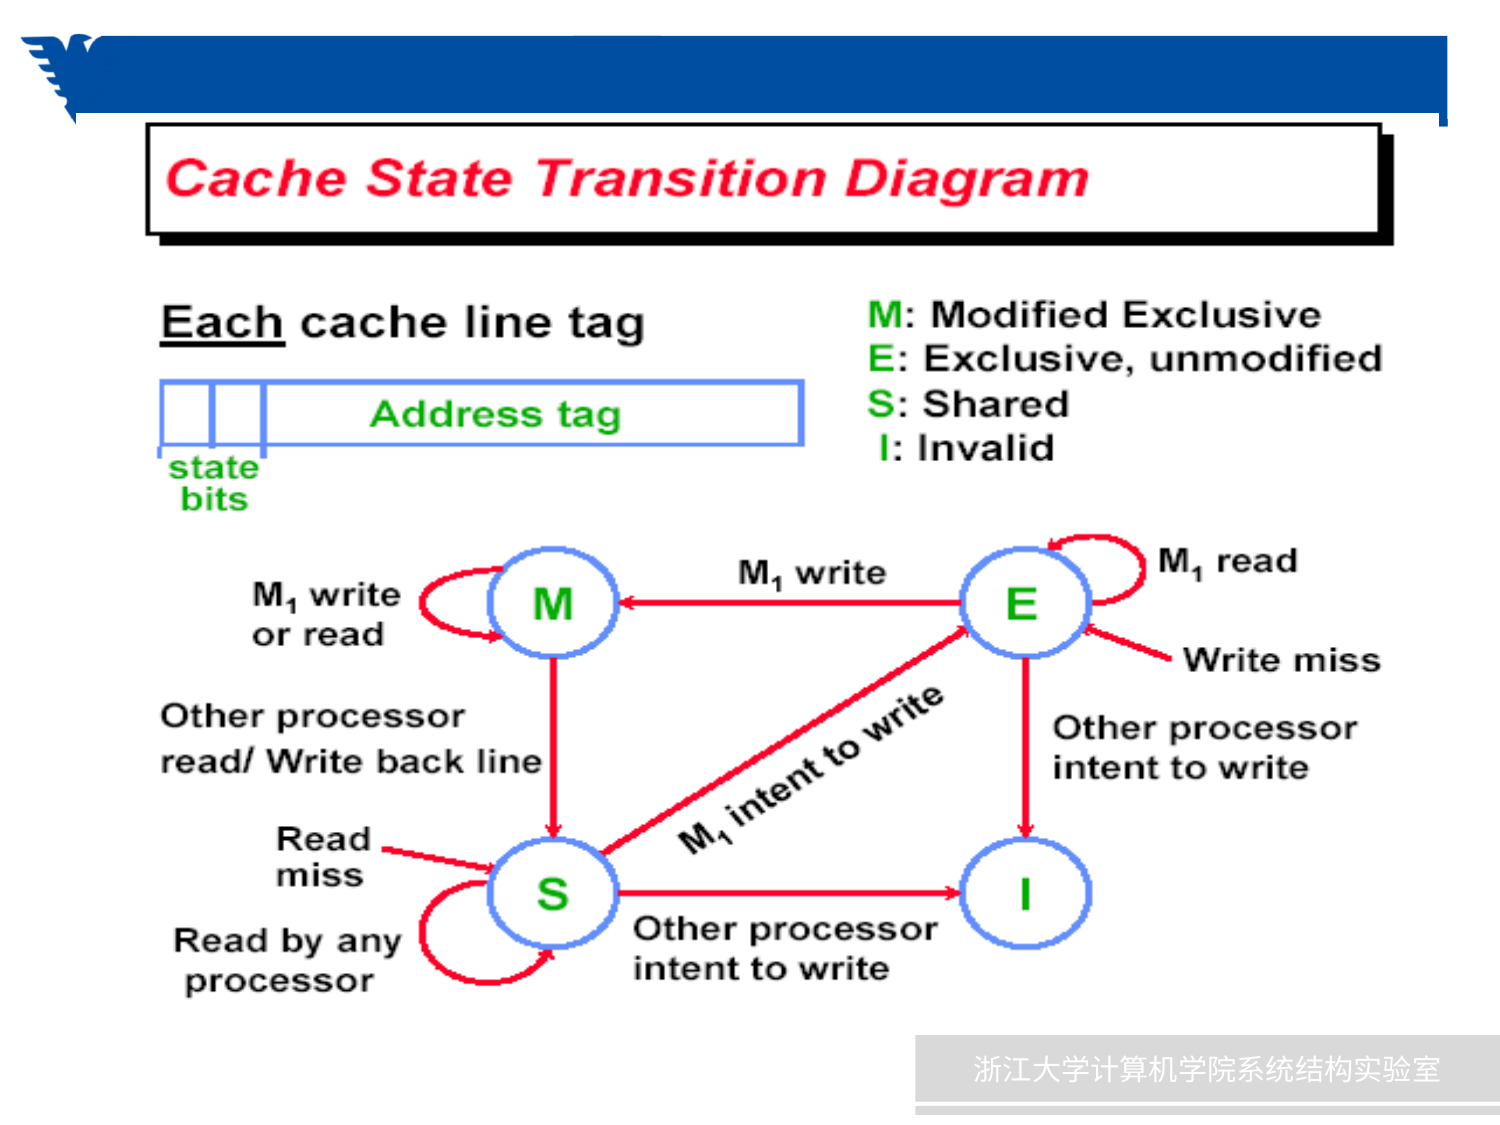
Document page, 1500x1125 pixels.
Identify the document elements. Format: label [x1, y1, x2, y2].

list [76, 113, 1440, 1011]
picture [5, 19, 148, 127]
